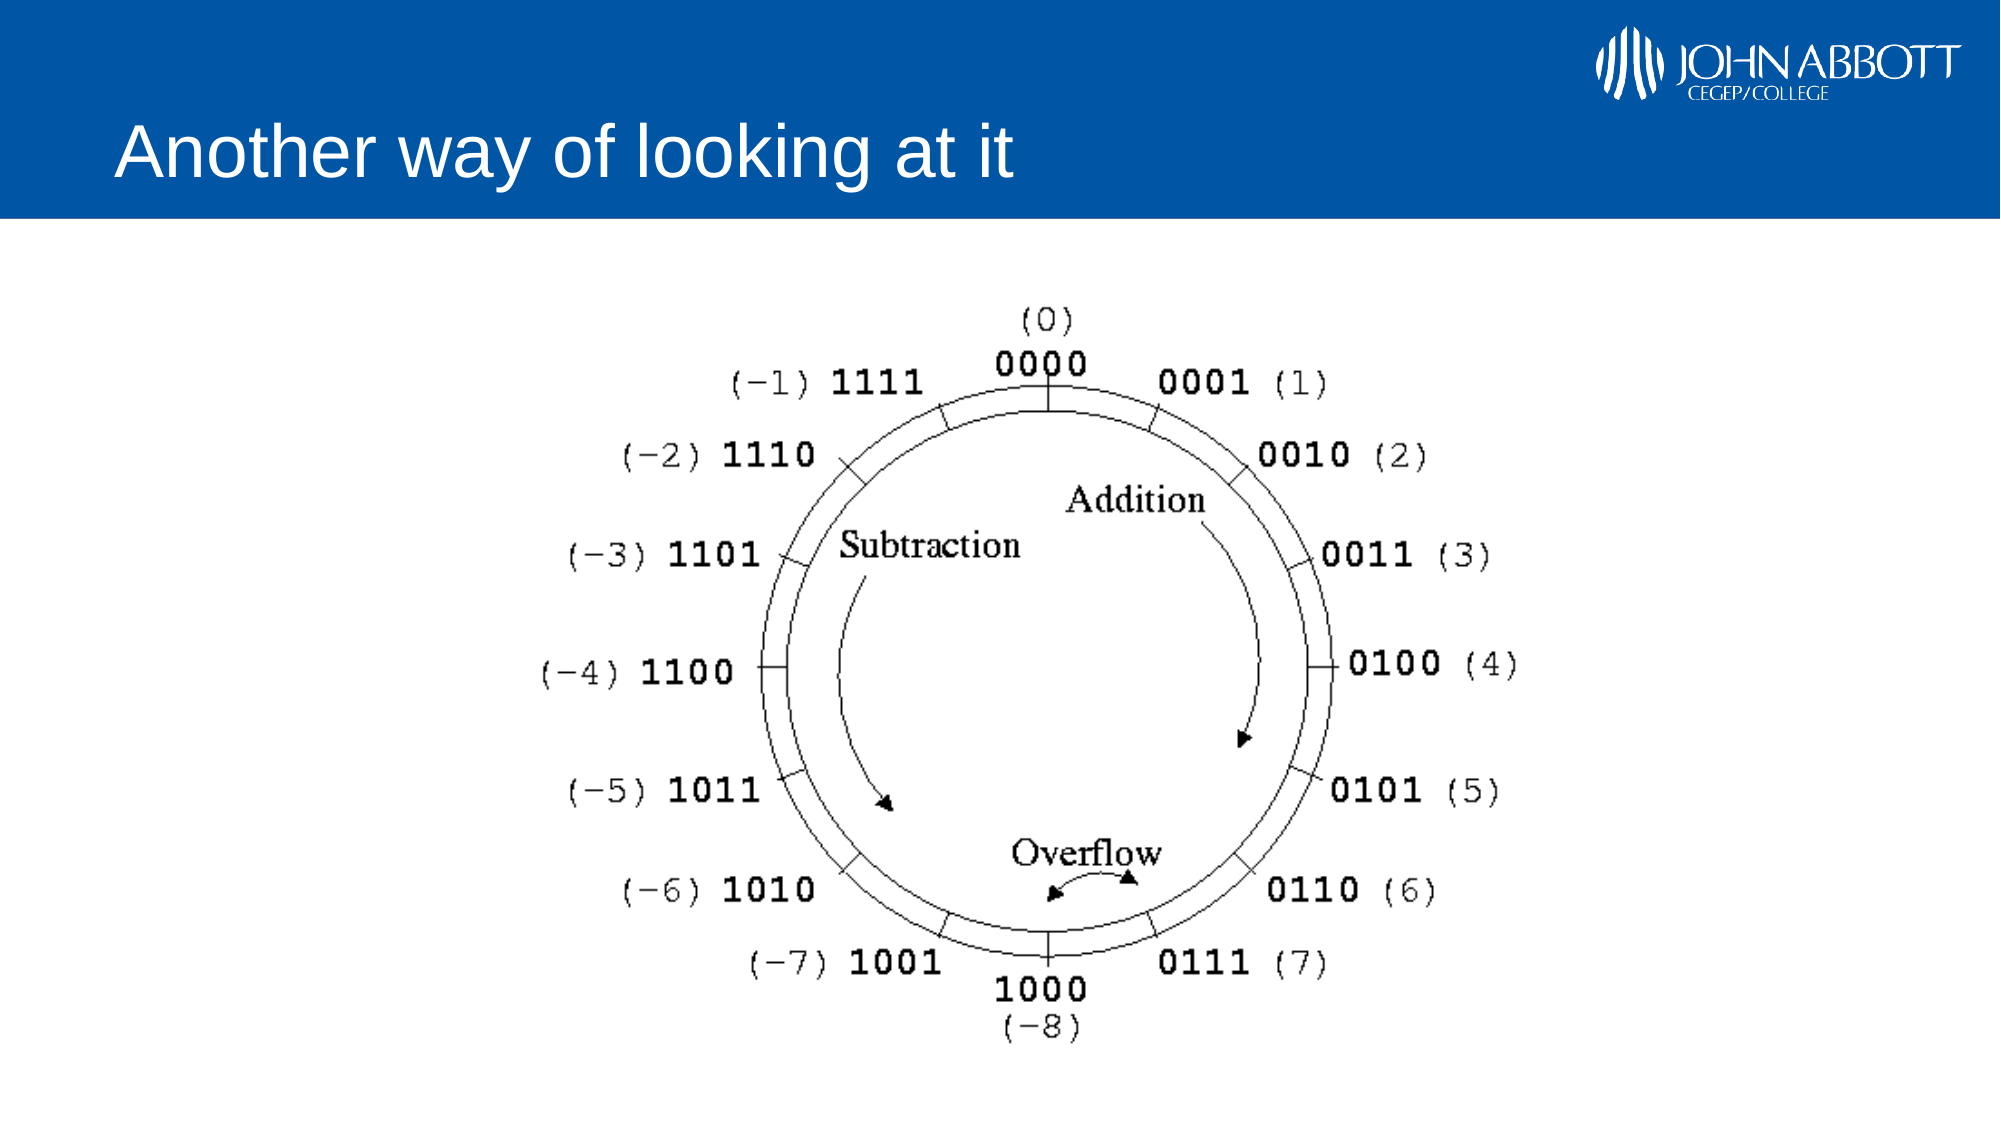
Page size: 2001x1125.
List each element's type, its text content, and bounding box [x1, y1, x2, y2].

picture [531, 304, 1539, 1049]
picture [1863, 26, 1962, 100]
title Another way of looking at it [99, 0, 1863, 202]
